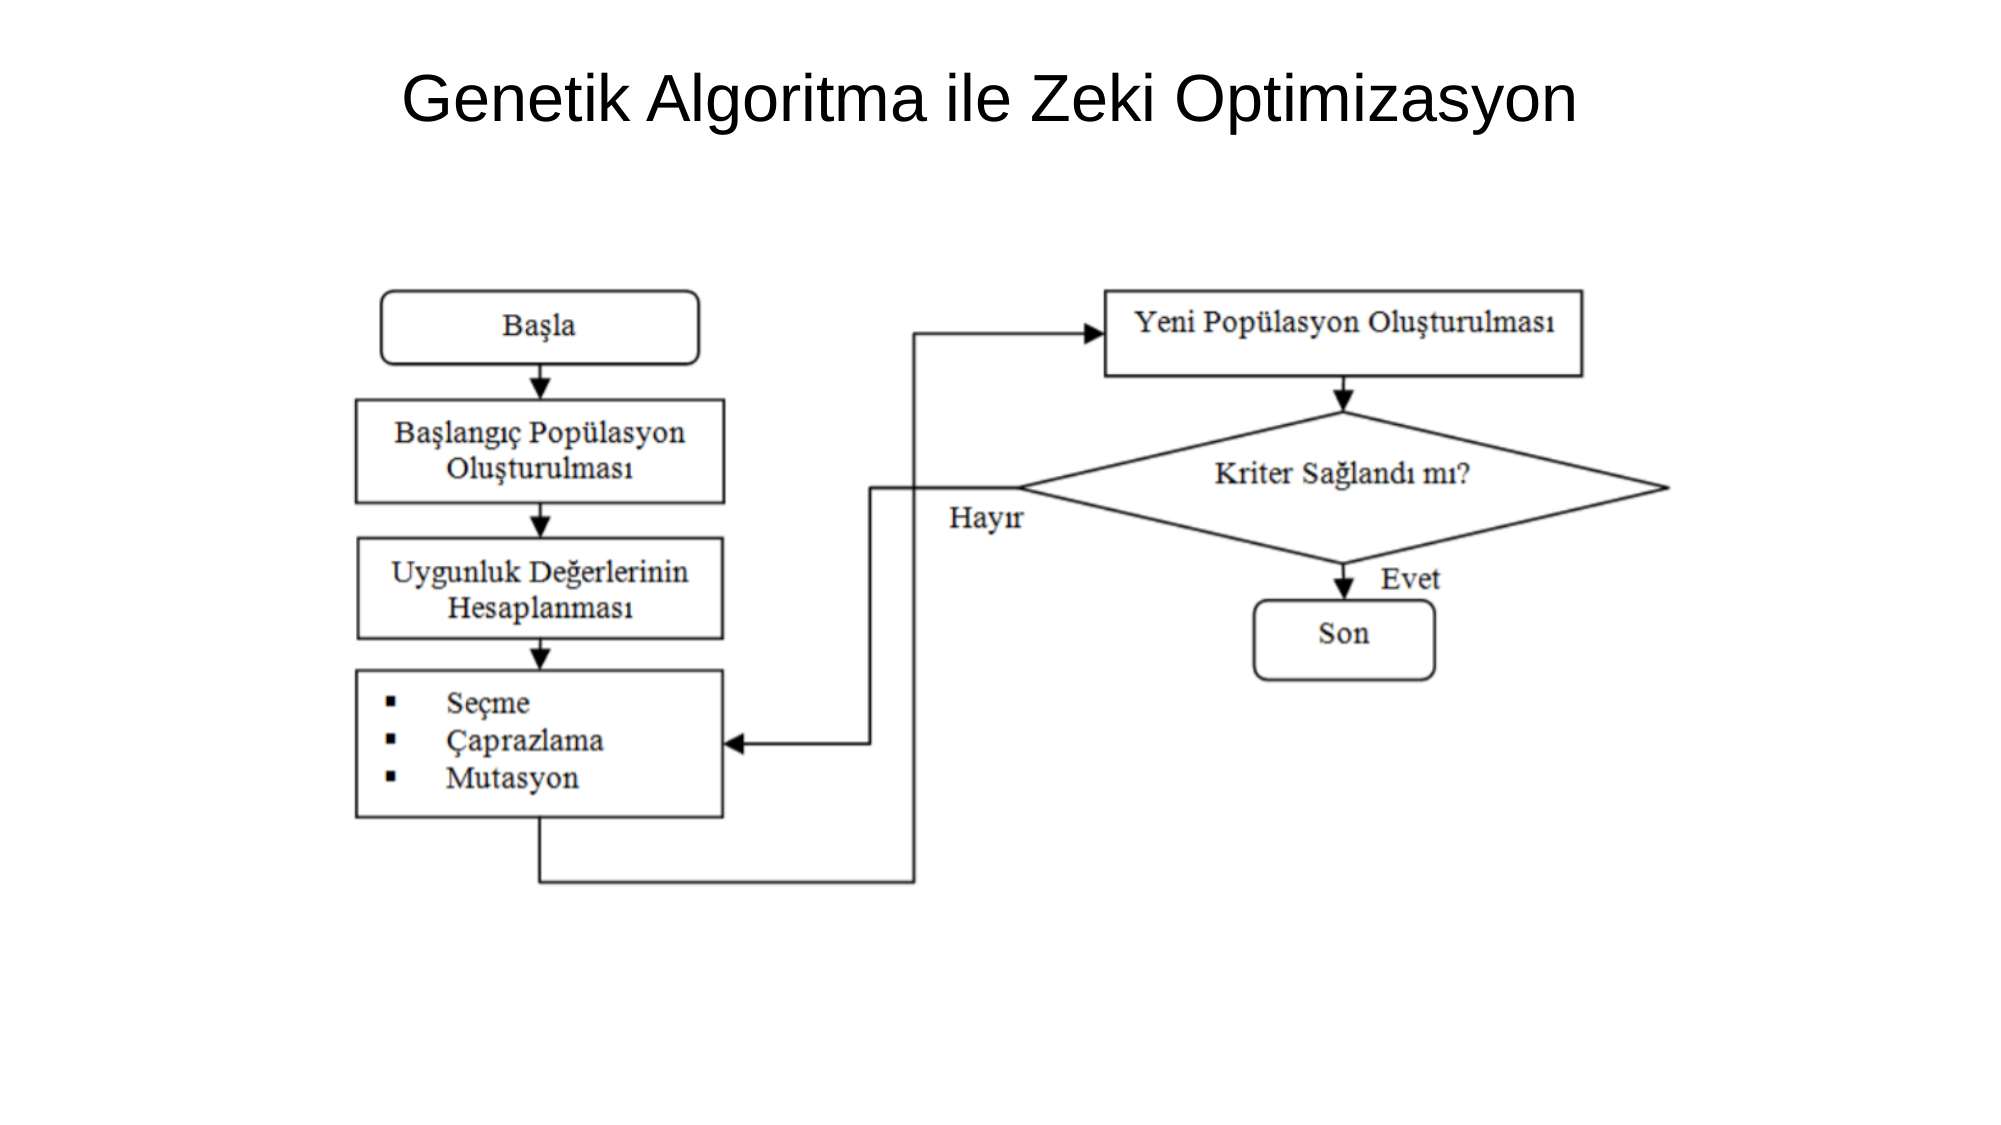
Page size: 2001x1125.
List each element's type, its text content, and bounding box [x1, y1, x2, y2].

picture [299, 249, 1688, 902]
text_box Genetik Algoritma ile Zeki Optimizasyon [312, 47, 1688, 142]
